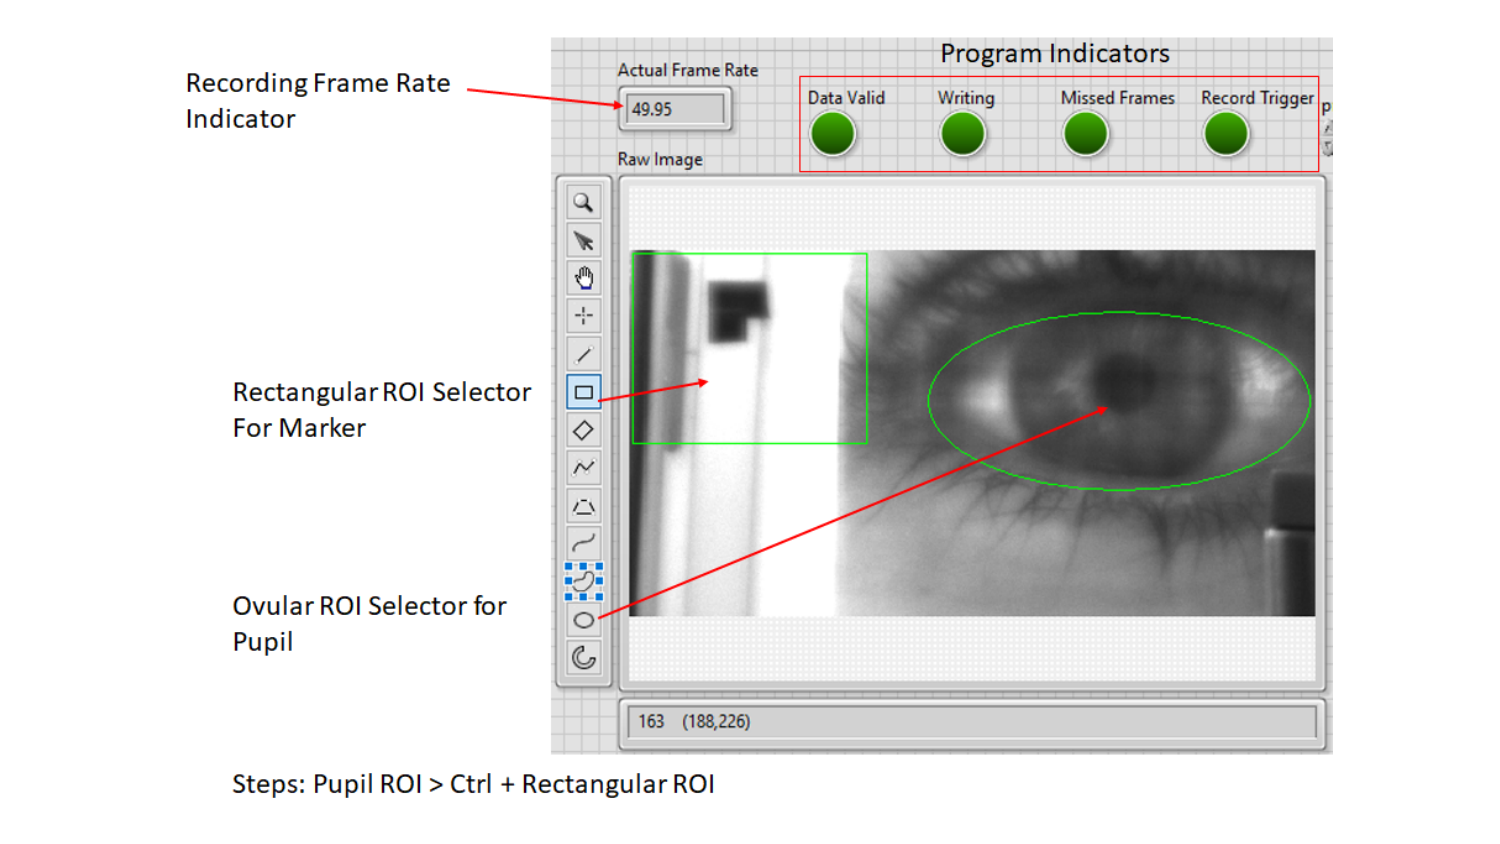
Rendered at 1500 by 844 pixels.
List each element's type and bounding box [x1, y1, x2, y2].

picture [167, 24, 1333, 819]
